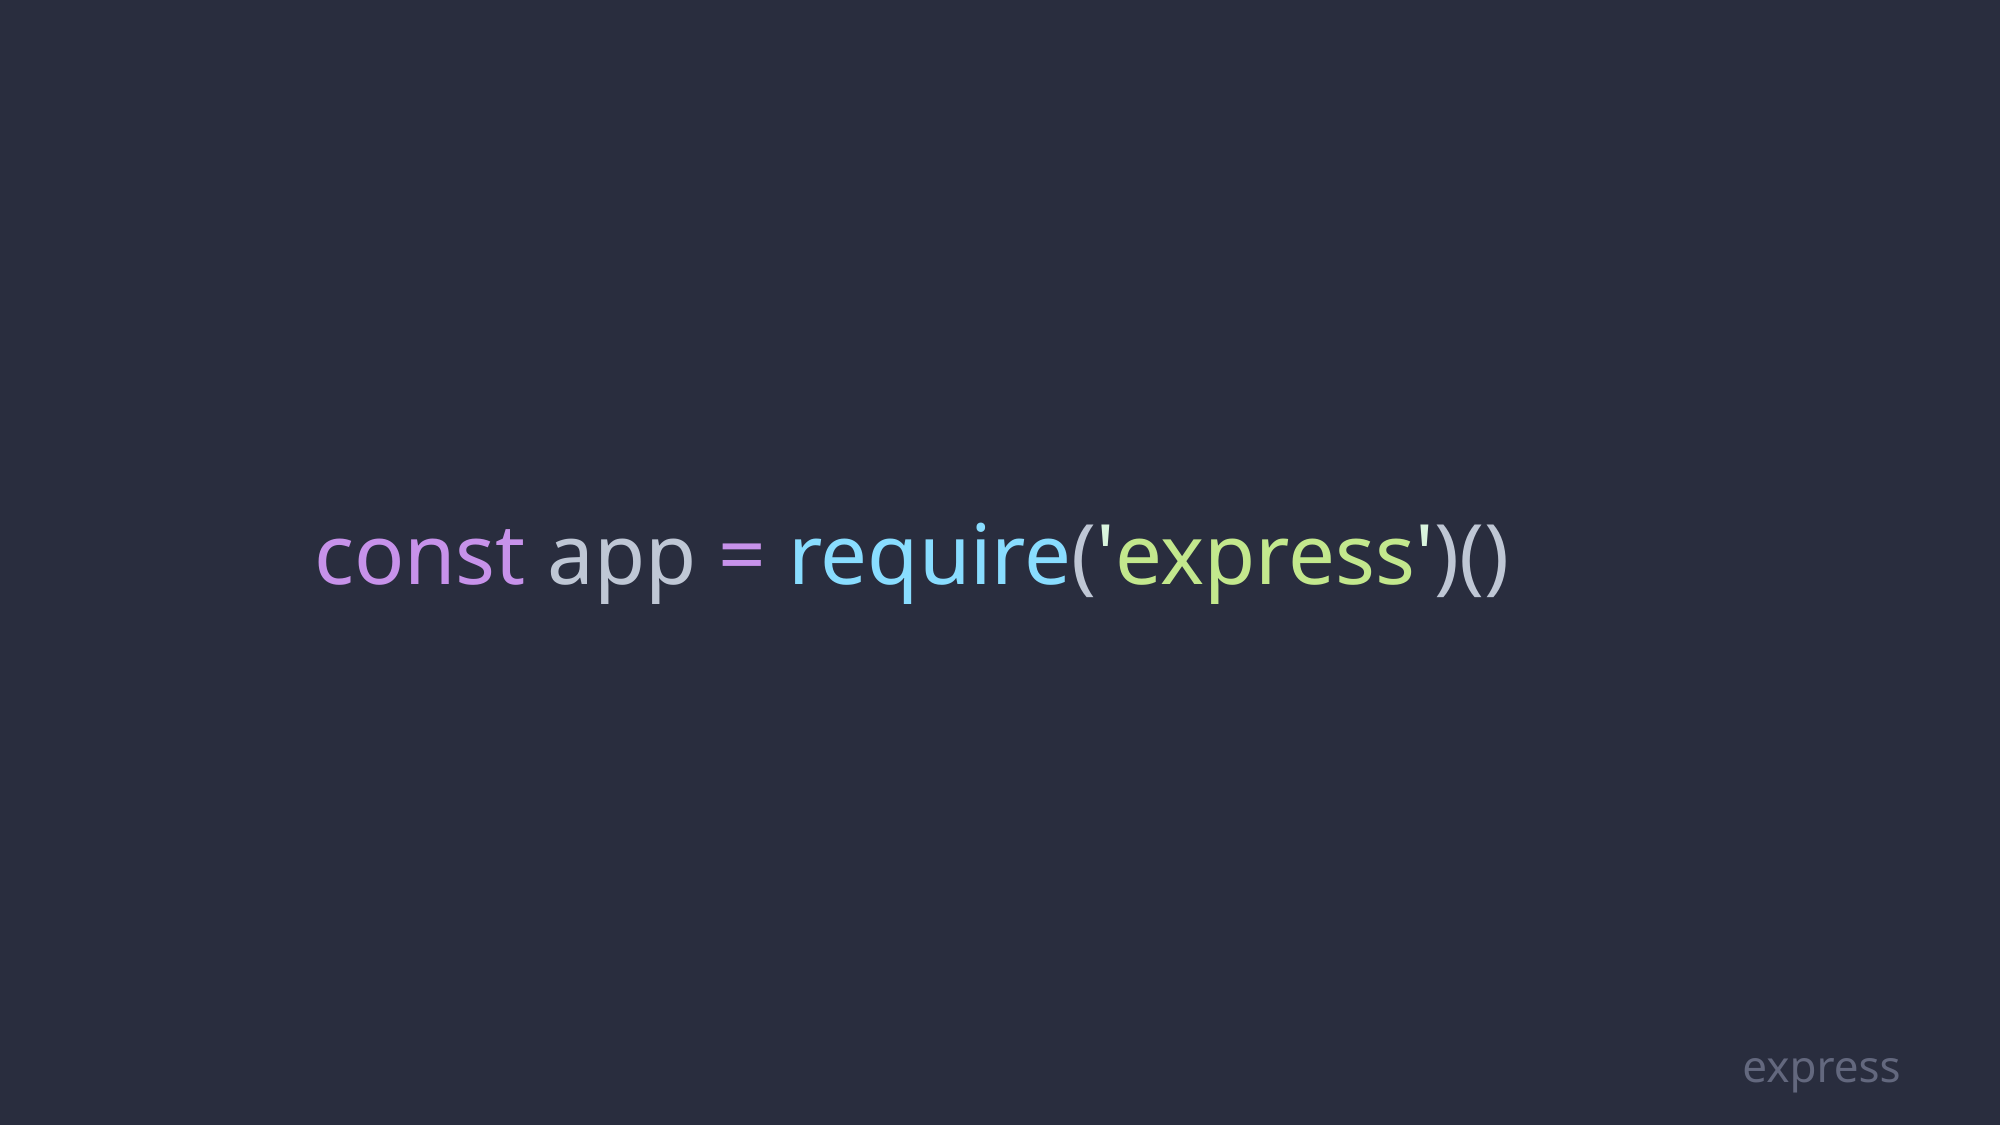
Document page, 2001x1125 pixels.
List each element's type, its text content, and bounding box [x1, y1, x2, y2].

list express [100, 1037, 1901, 1100]
text_box const app = require('express')() [316, 493, 1508, 609]
